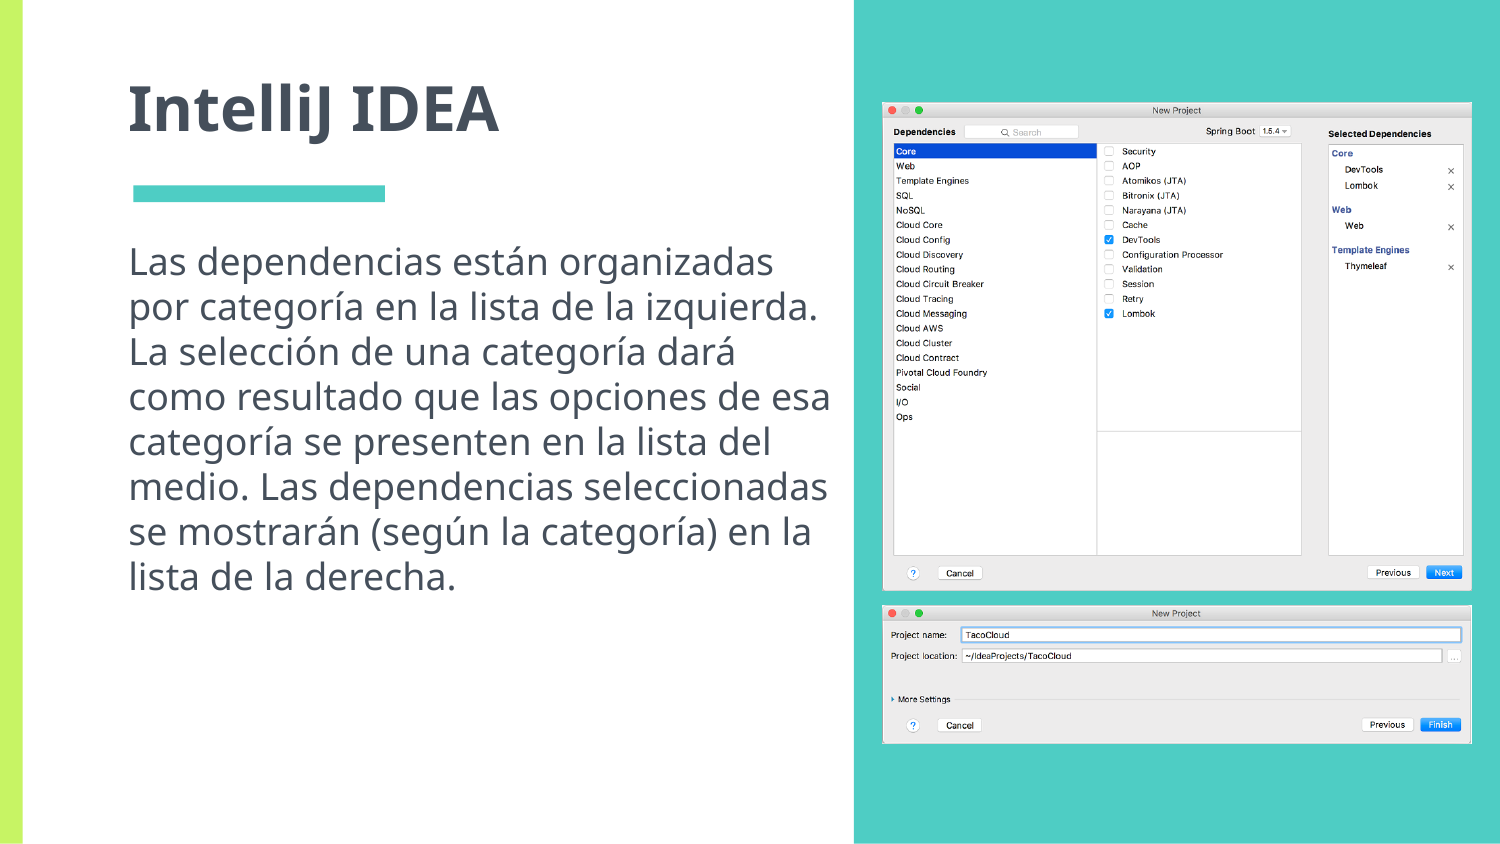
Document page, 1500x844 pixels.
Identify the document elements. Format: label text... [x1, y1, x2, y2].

picture [881, 605, 1472, 744]
list Las dependencias están organizadas por categoría en la lista de la izquierda. La selección de una categoría dará como resultado que las opciones de esa categoría se presenten en la lista del medio. Las dependencias seleccionadas se mostrarán (según la categoría) en la lista de la derecha. [113, 222, 855, 766]
title IntelliJ IDEA [113, 0, 1387, 159]
text_box [853, 0, 1500, 844]
picture [881, 102, 1472, 591]
